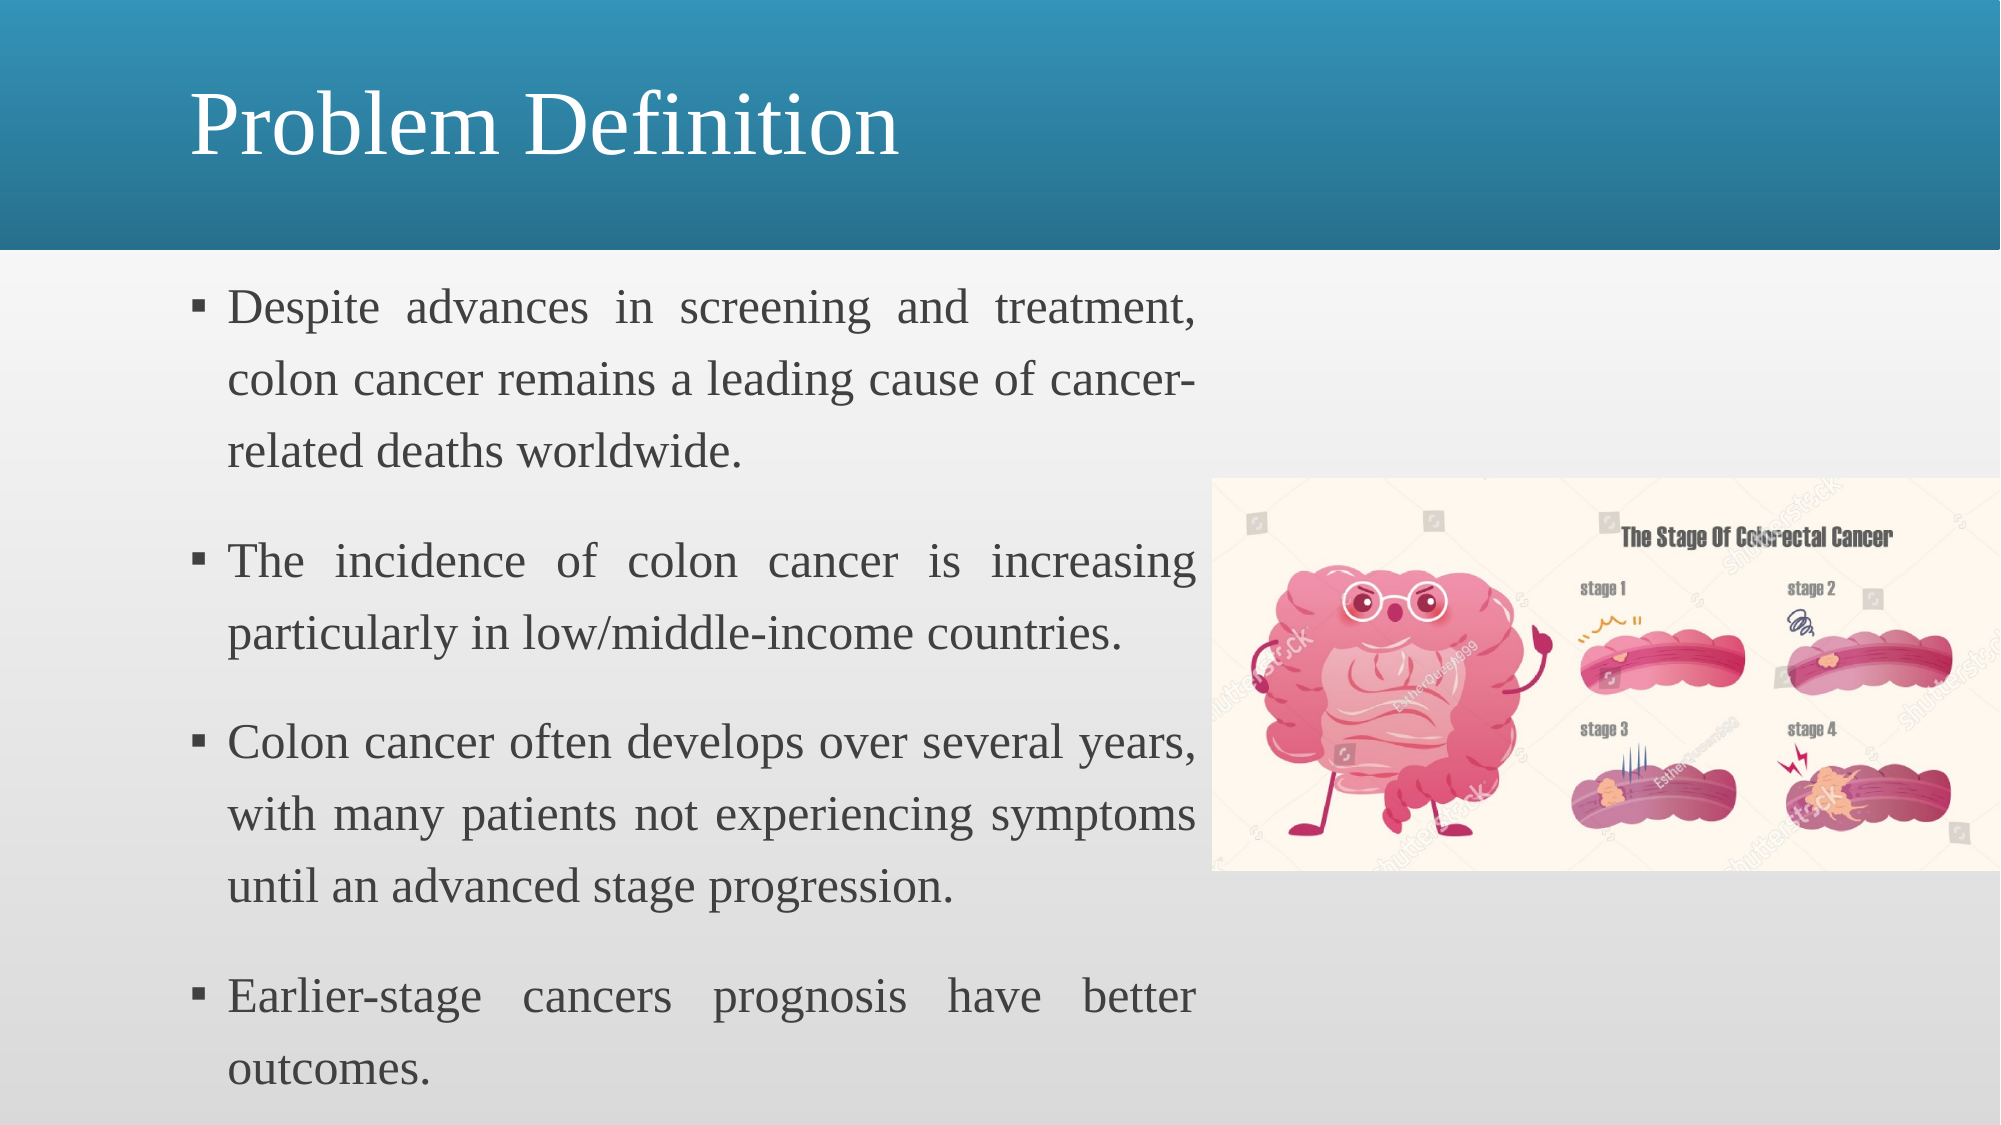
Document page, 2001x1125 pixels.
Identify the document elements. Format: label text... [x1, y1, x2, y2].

list Despite advances in screening and treatment, colon cancer remains a leading cause of cancer-related deaths worldwide. The incidence of colon cancer is increasing particularly in low/middle-income countries. Colon cancer often develops over several years, with many patients not experiencing symptoms until an advanced stage progression. Earlier-stage cancers prognosis have better outcomes. [174, 254, 1213, 1109]
picture [1212, 478, 2000, 871]
title Problem Definition [174, 16, 1825, 234]
